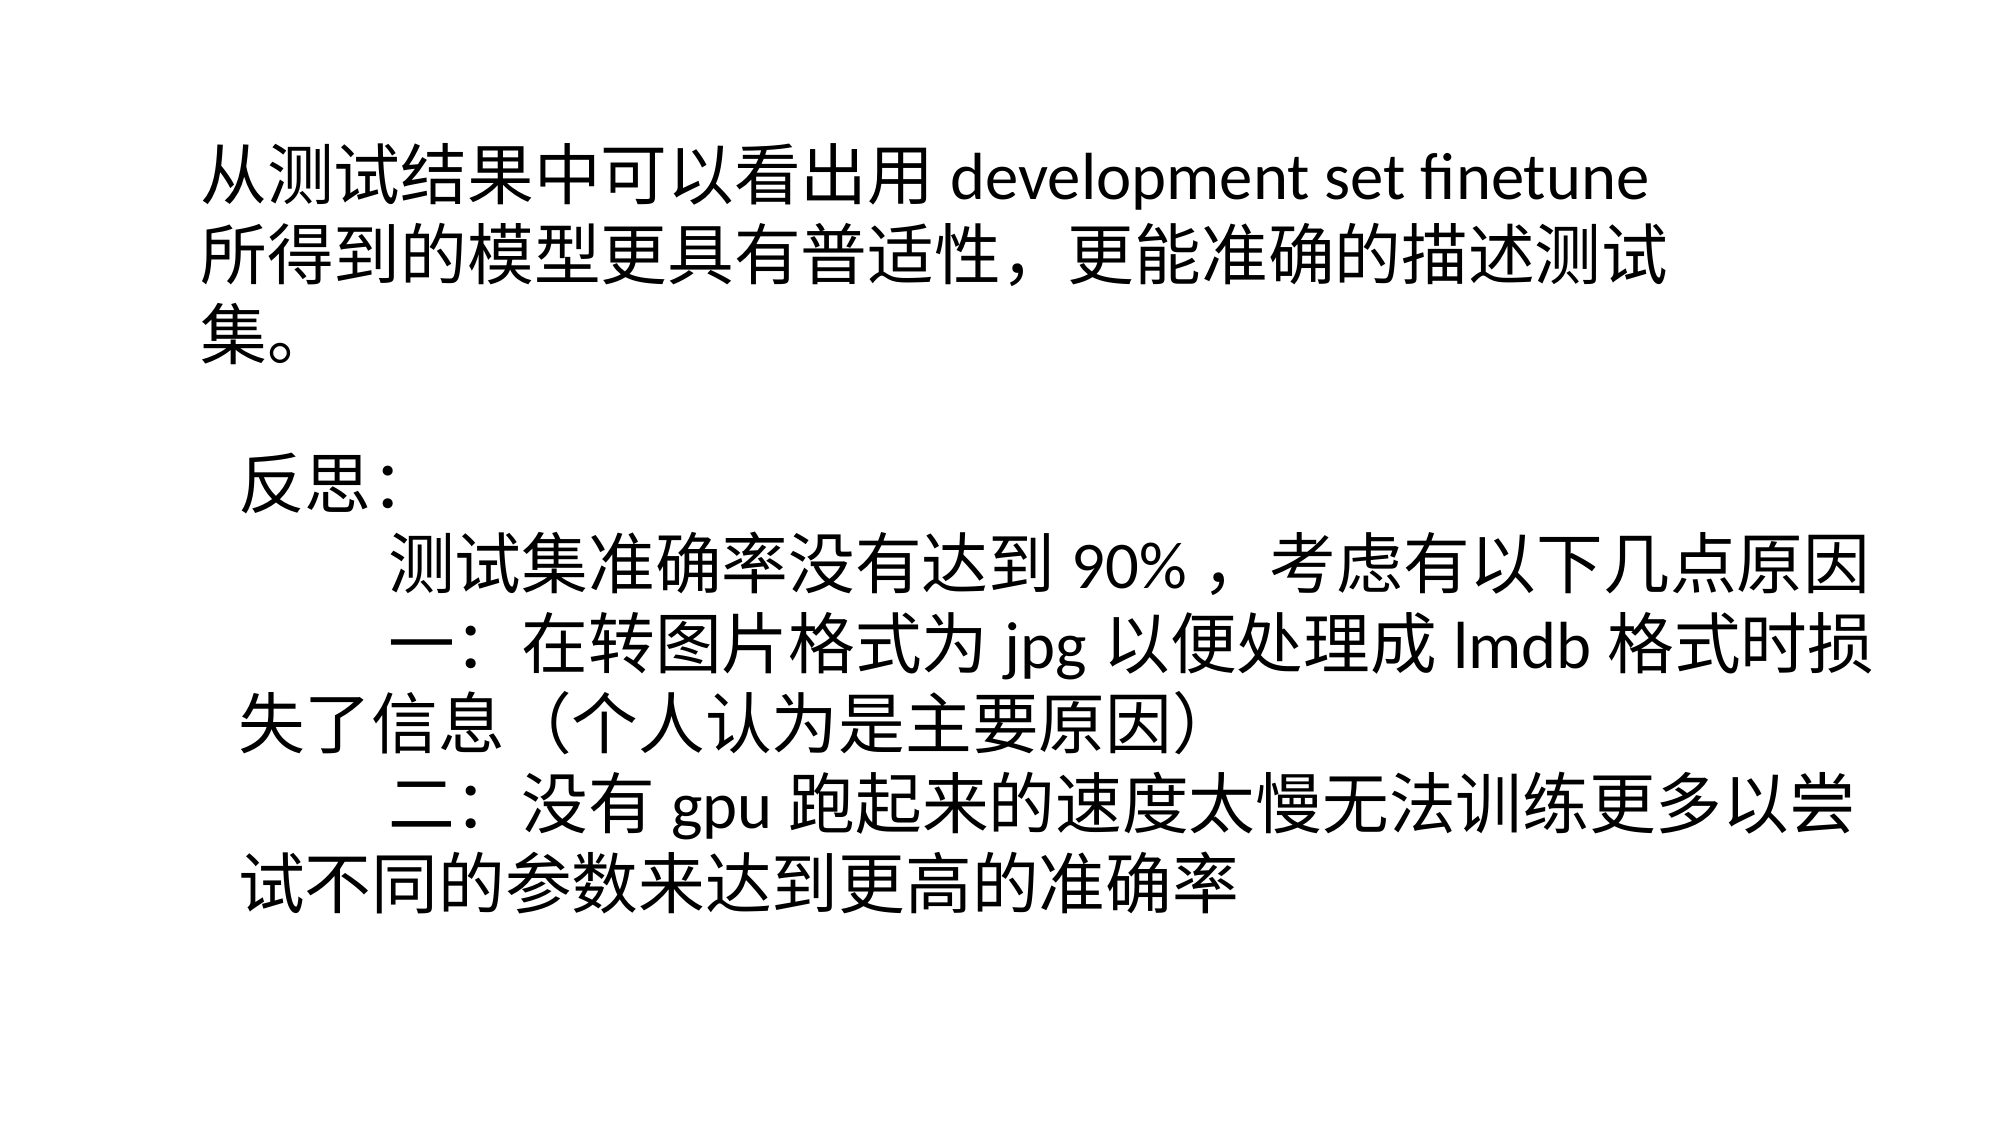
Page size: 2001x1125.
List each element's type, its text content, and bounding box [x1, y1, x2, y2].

text_box 反思： 测试集准确率没有达到90%，考虑有以下几点原因 一：在转图片格式为jpg以便处理成lmdb格式时损失了信息（个人认为是主要原因） 二：没有gpu跑起来的速度太慢无法训练更多以尝试不同的参数来达到更高的准确率 [223, 434, 1928, 929]
text_box 从测试结果中可以看出用development set finetune 所得到的模型更具有普适性，更能准确的描述测试集。 [185, 125, 1684, 381]
